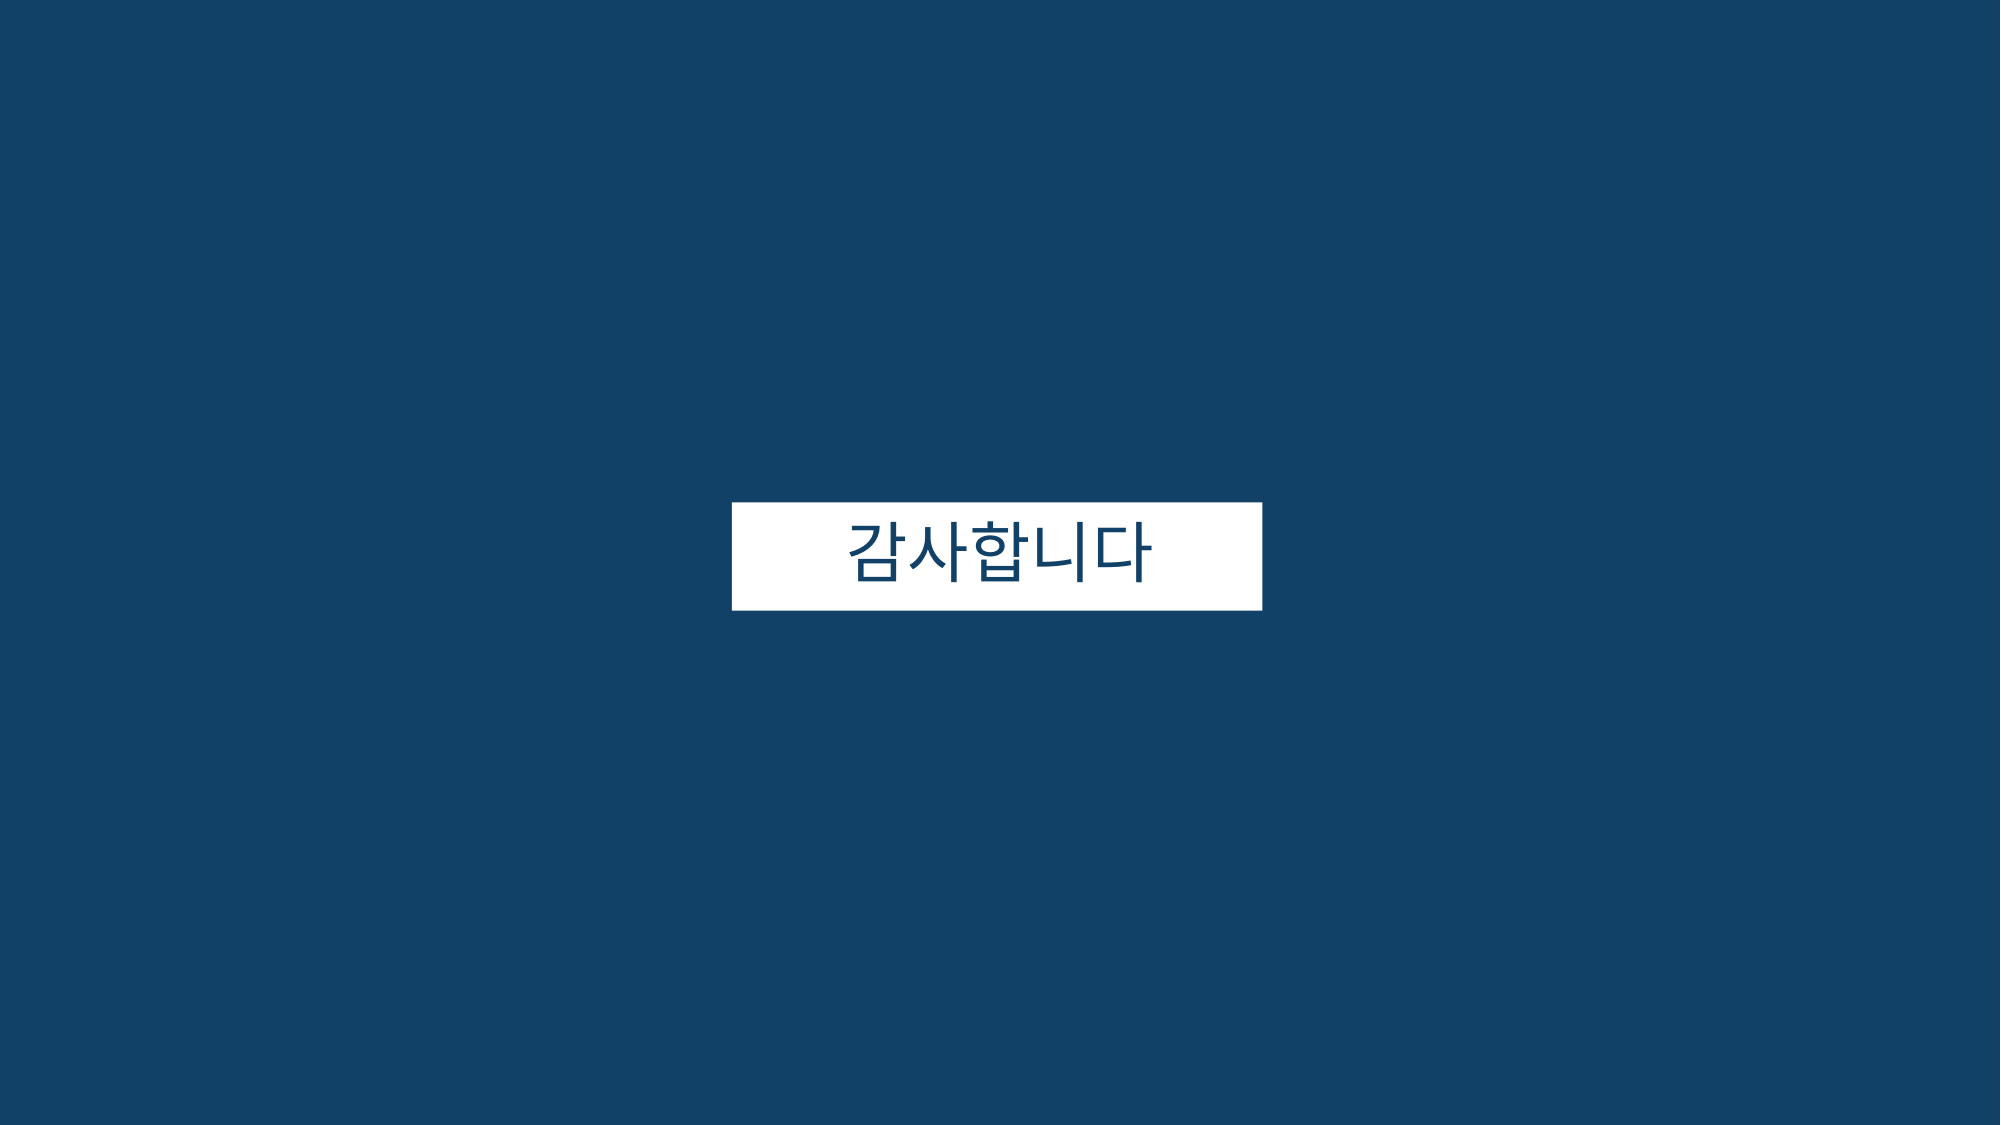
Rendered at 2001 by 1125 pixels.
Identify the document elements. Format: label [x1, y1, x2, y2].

text_box [0, 0, 2000, 1125]
text_box [425, 502, 1575, 611]
